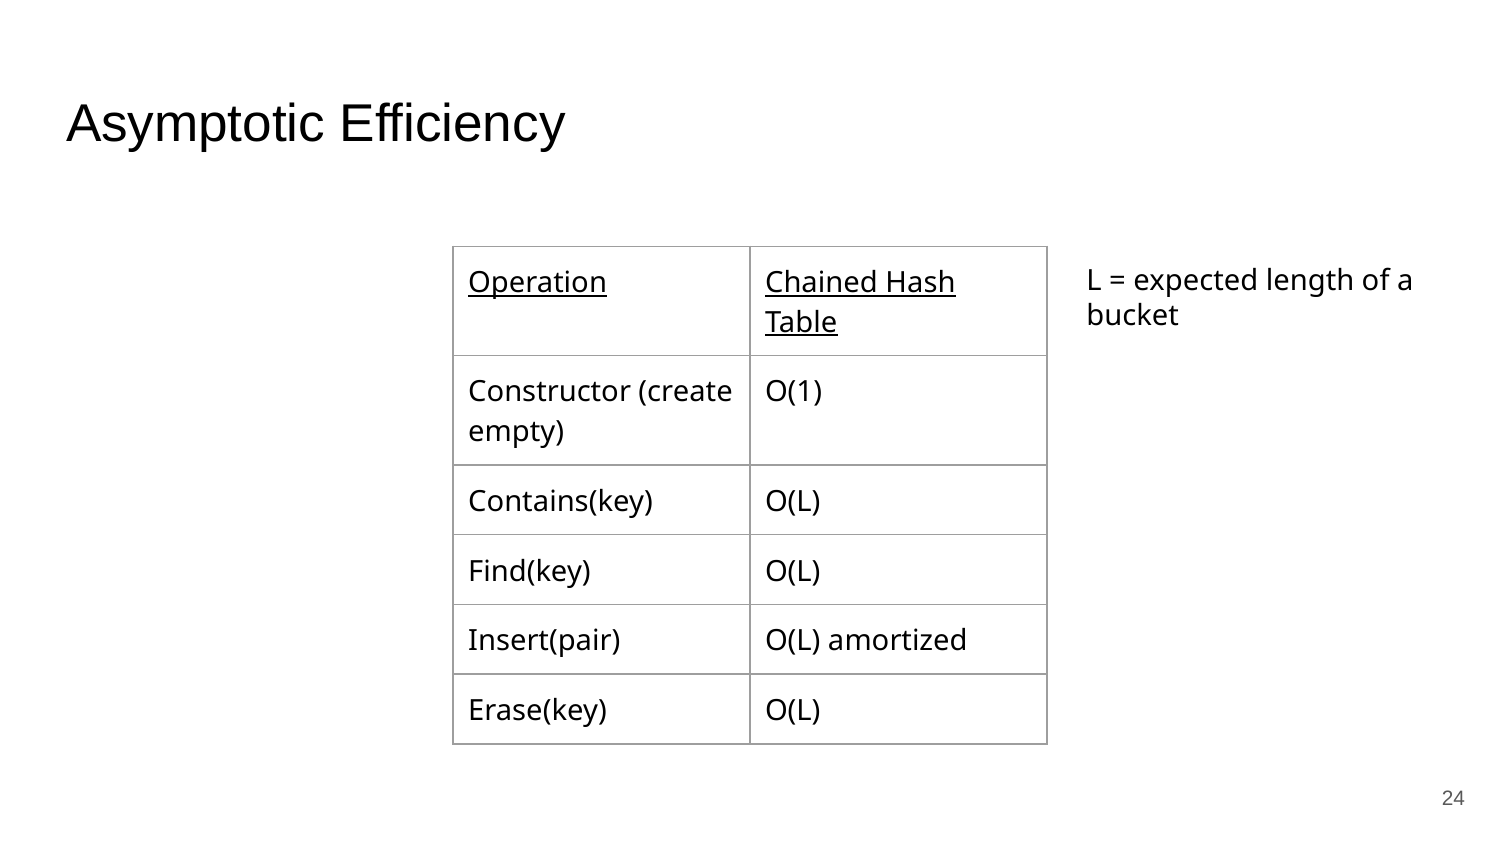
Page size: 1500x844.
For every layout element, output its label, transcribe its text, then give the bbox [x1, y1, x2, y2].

table_header Operation [454, 247, 749, 355]
table_cell Erase(key) [454, 675, 749, 743]
table_cell O(1) [751, 356, 1046, 464]
title Asymptotic Efficiency [51, 72, 1449, 167]
table_cell Insert(pair) [454, 605, 749, 673]
table_cell Constructor (create empty) [454, 356, 749, 464]
text_box L = expected length of a bucket [1071, 246, 1480, 326]
slide_number ‹#› [1389, 764, 1480, 830]
table_cell O(L) [751, 535, 1046, 604]
table_cell Find(key) [454, 535, 749, 604]
table_cell O(L) [751, 675, 1046, 743]
table_header Chained Hash Table [751, 247, 1046, 355]
table_cell O(L) [751, 466, 1046, 534]
table_cell Contains(key) [454, 466, 749, 534]
table_cell O(L) amortized [751, 605, 1046, 673]
